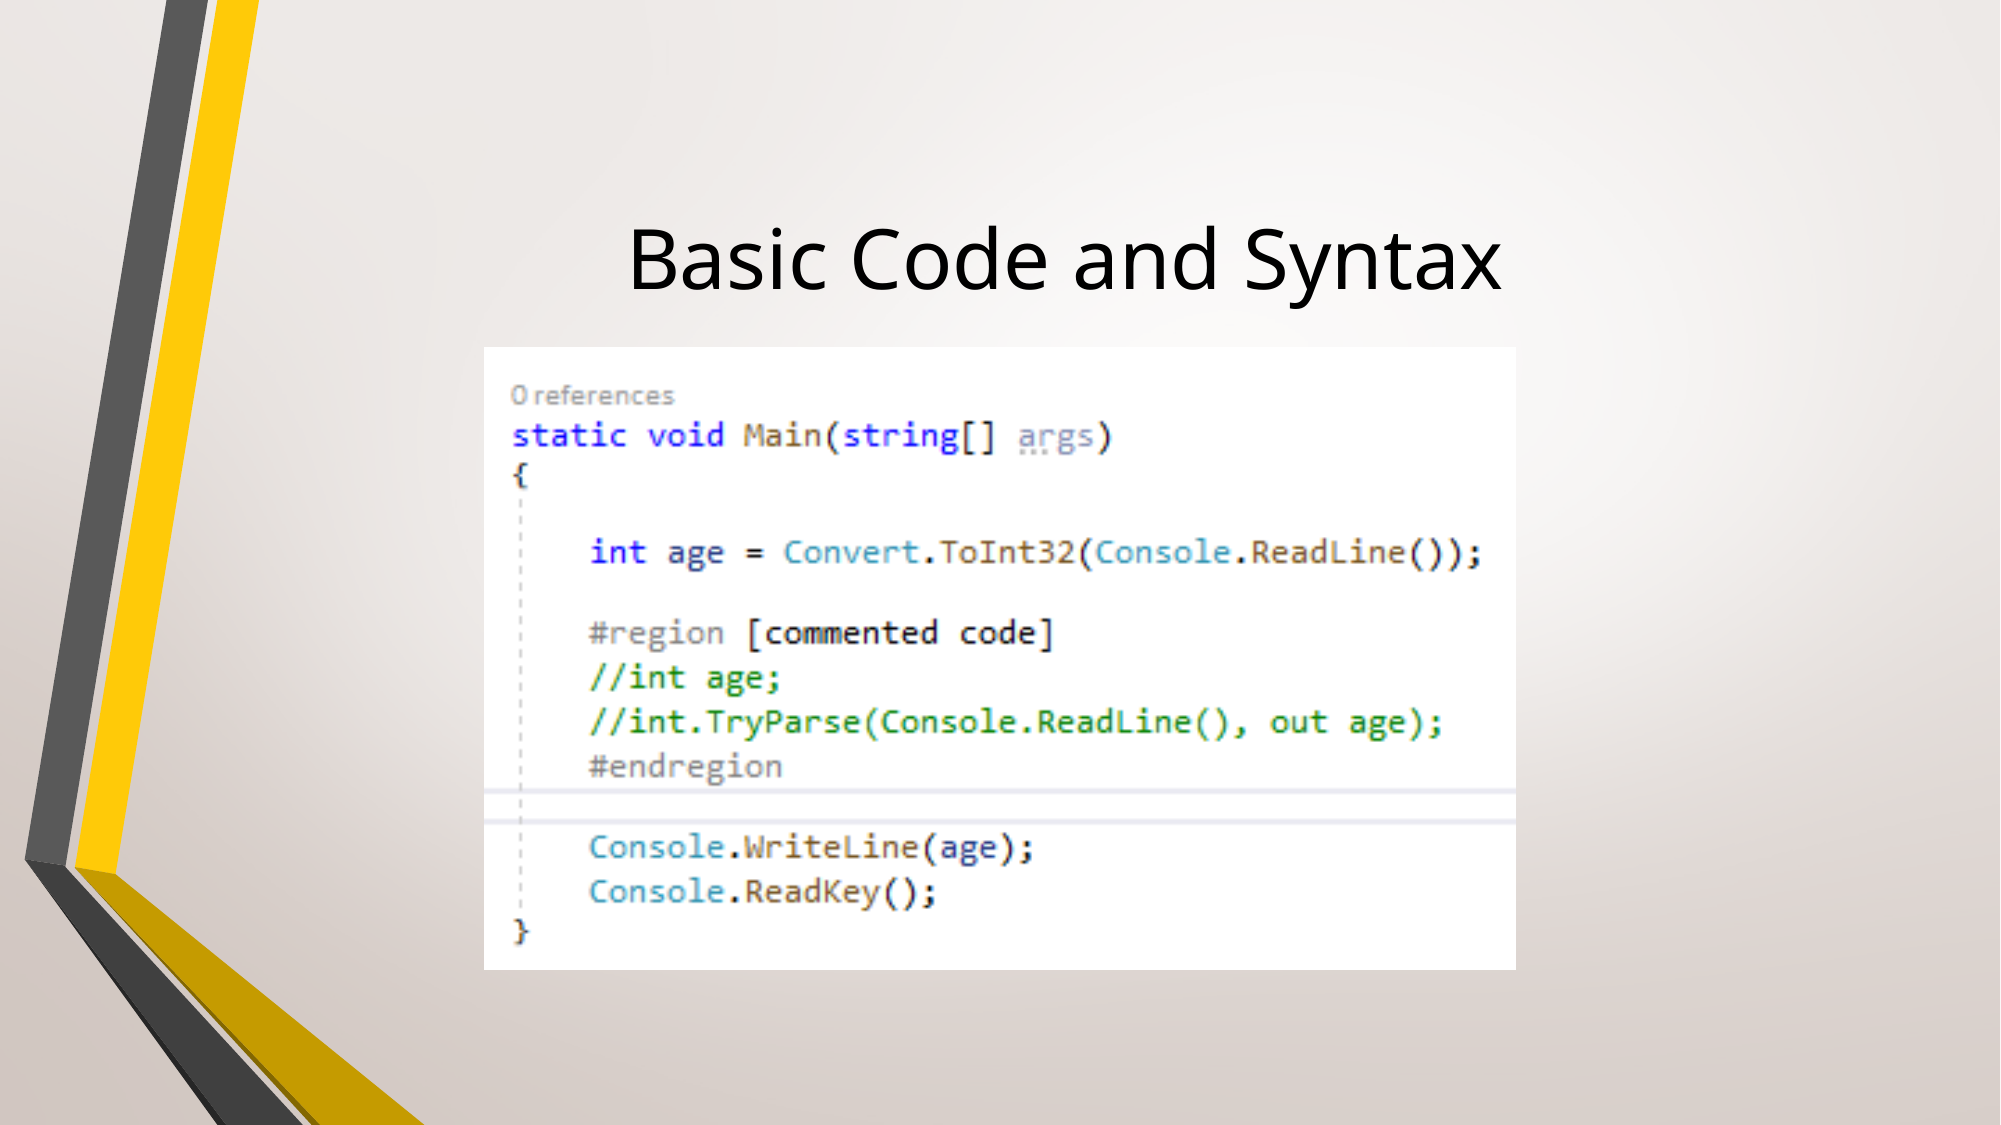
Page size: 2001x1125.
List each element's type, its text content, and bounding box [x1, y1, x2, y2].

title Basic Code and Syntax [243, 112, 1887, 400]
picture [484, 347, 1516, 970]
